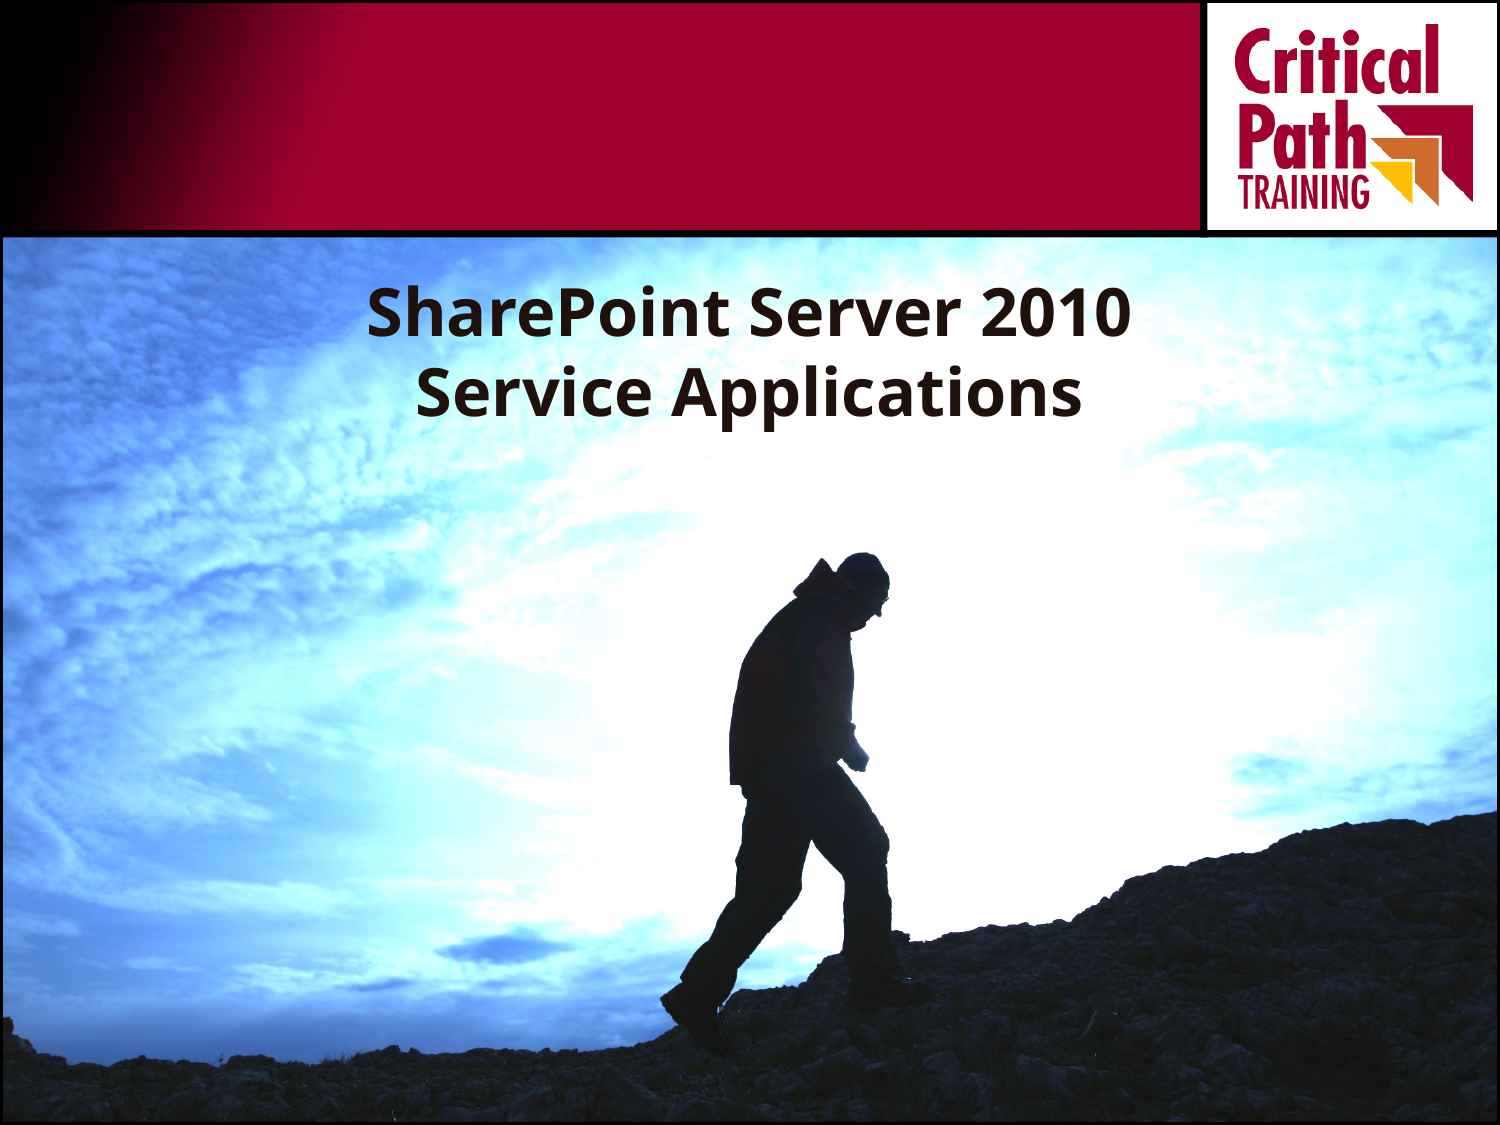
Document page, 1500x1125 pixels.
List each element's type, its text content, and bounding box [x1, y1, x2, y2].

picture [1235, 24, 1475, 213]
title SharePoint Server 2010 Service Applications [50, 262, 1450, 438]
picture [3, 3, 1200, 230]
